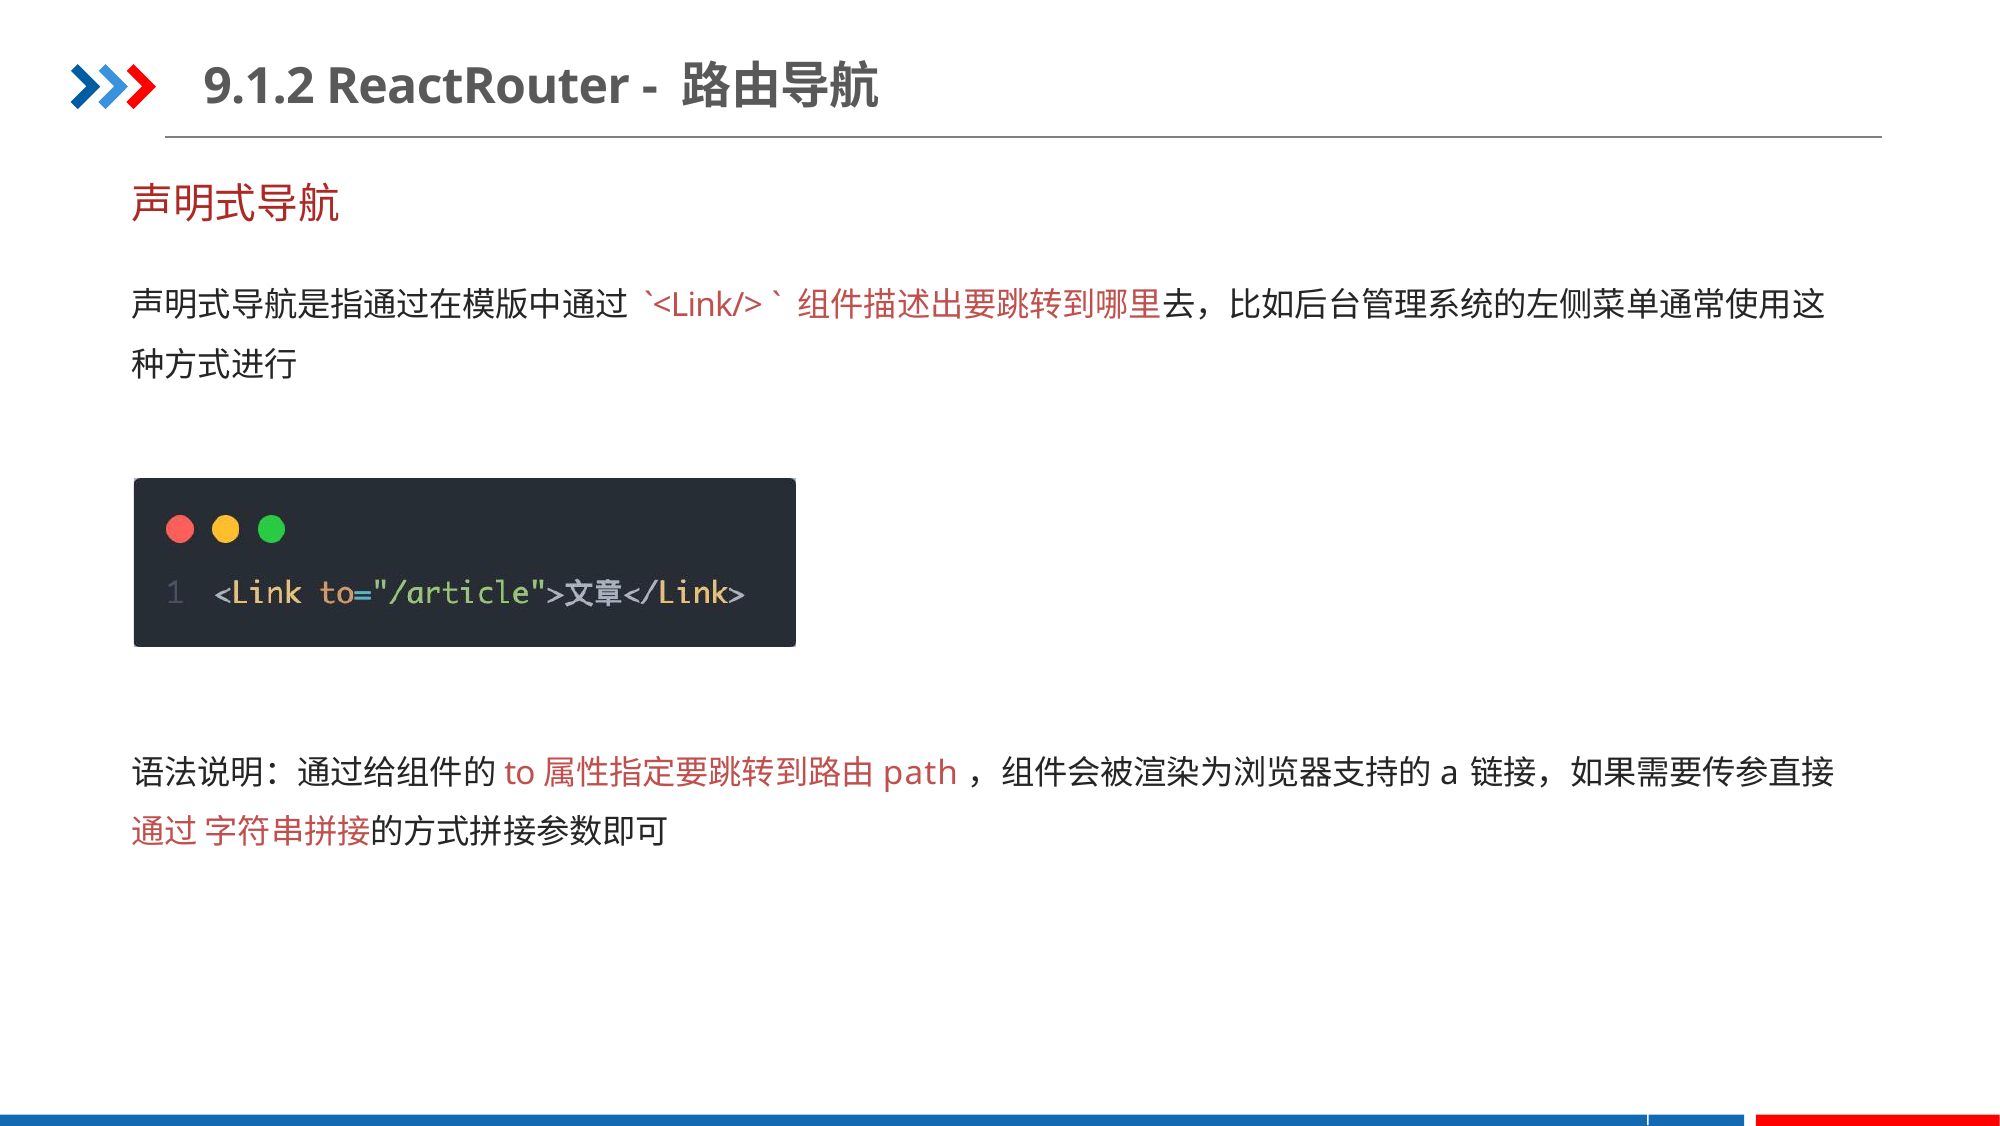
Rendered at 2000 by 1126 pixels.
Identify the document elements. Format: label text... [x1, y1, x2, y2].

text_box 声明式导航 声明式导航是指通过在模版中通过 `<Link/> ` 组件描述出要跳转到哪里去，比如后台管理系统的左侧菜单通常使用这 种方式进行 [129, 174, 1832, 384]
text_box [133, 478, 796, 647]
text_box 9.1.2 ReactRouter - 路由导航 [186, 46, 1248, 122]
text_box 语法说明：通过给组件的to属性指定要跳转到路由path，组件会被渲染为浏览器支持的a链接，如果需要传参直接通过 字符串拼接的方式拼接参数即可 [129, 728, 1857, 851]
